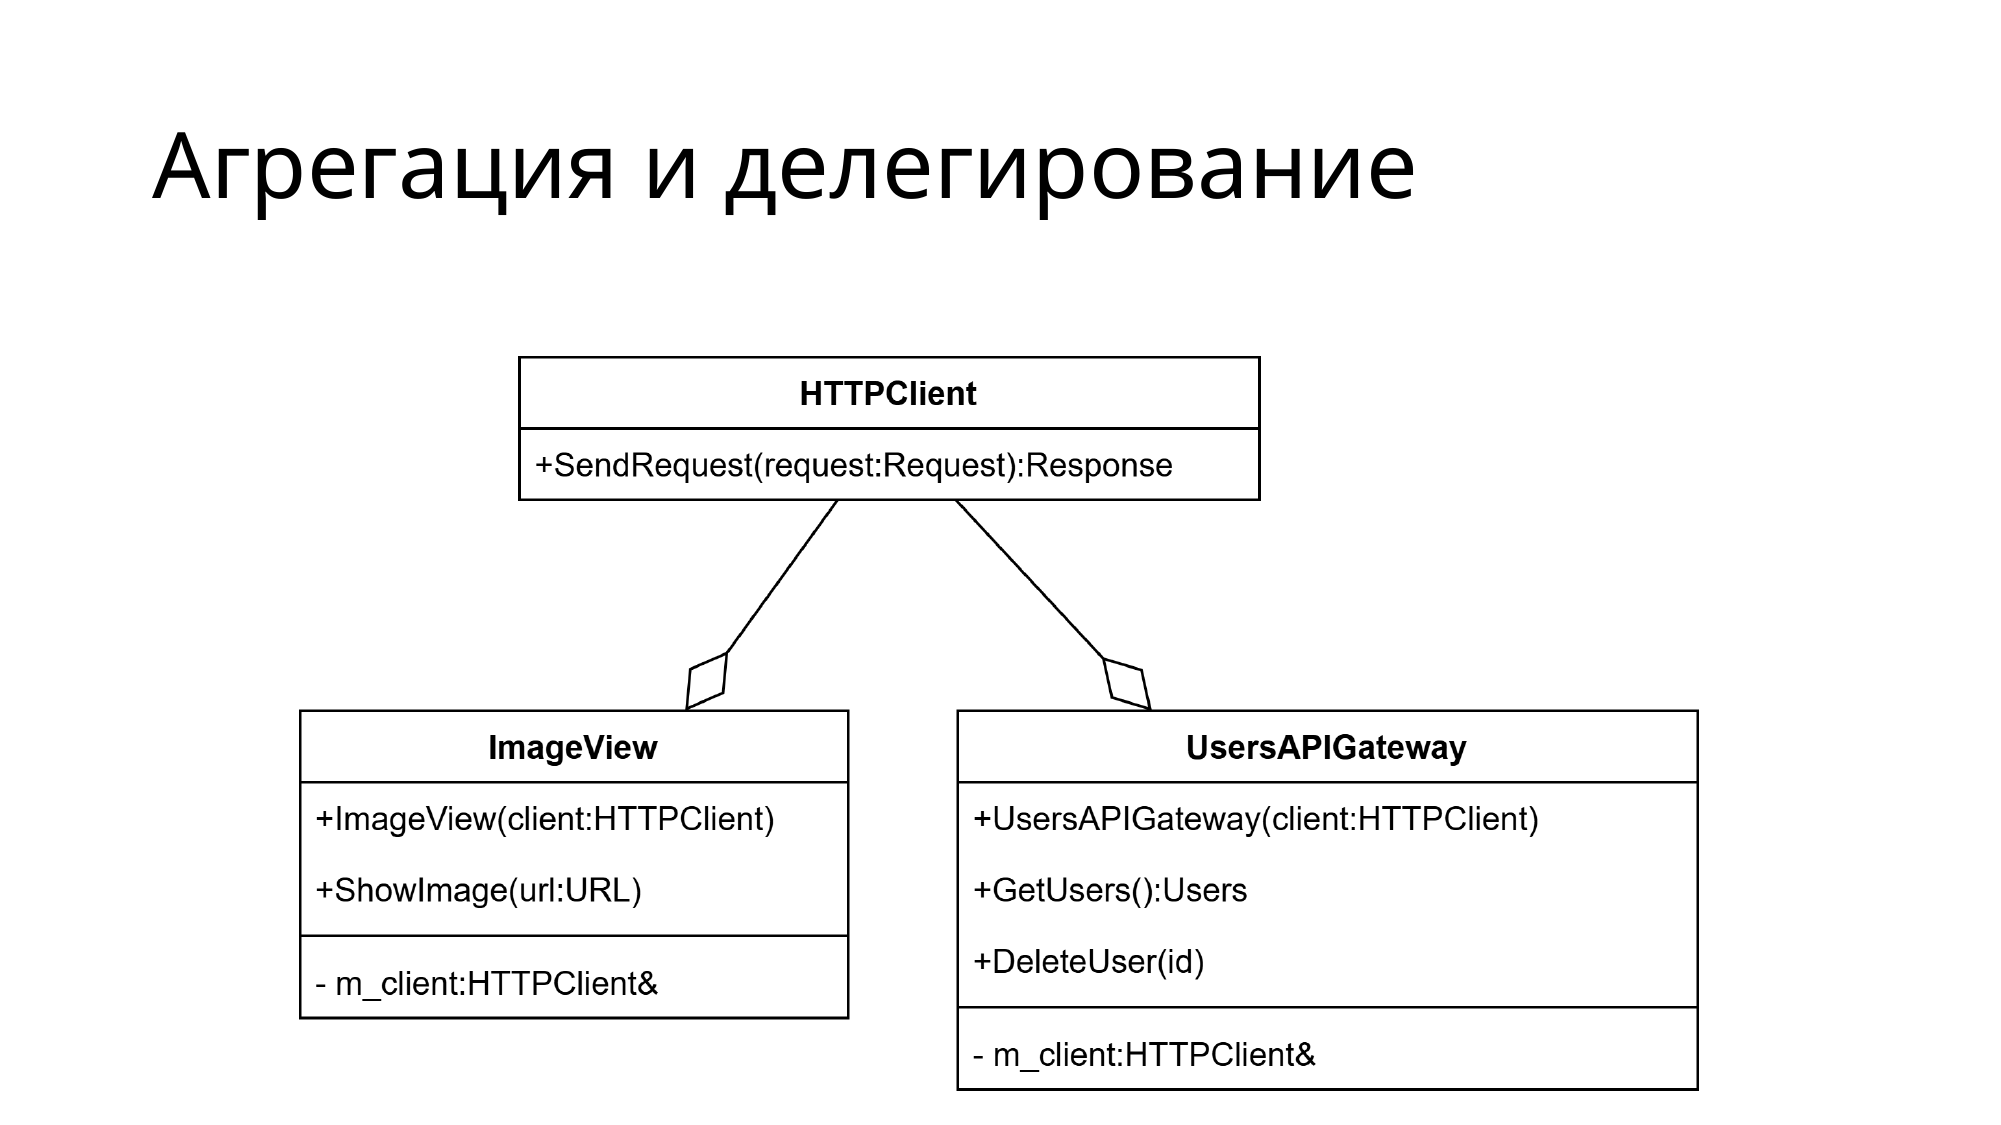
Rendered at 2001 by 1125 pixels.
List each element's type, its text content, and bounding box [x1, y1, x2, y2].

title Агрегация и делегирование [137, 59, 1863, 278]
picture [271, 328, 1729, 1125]
